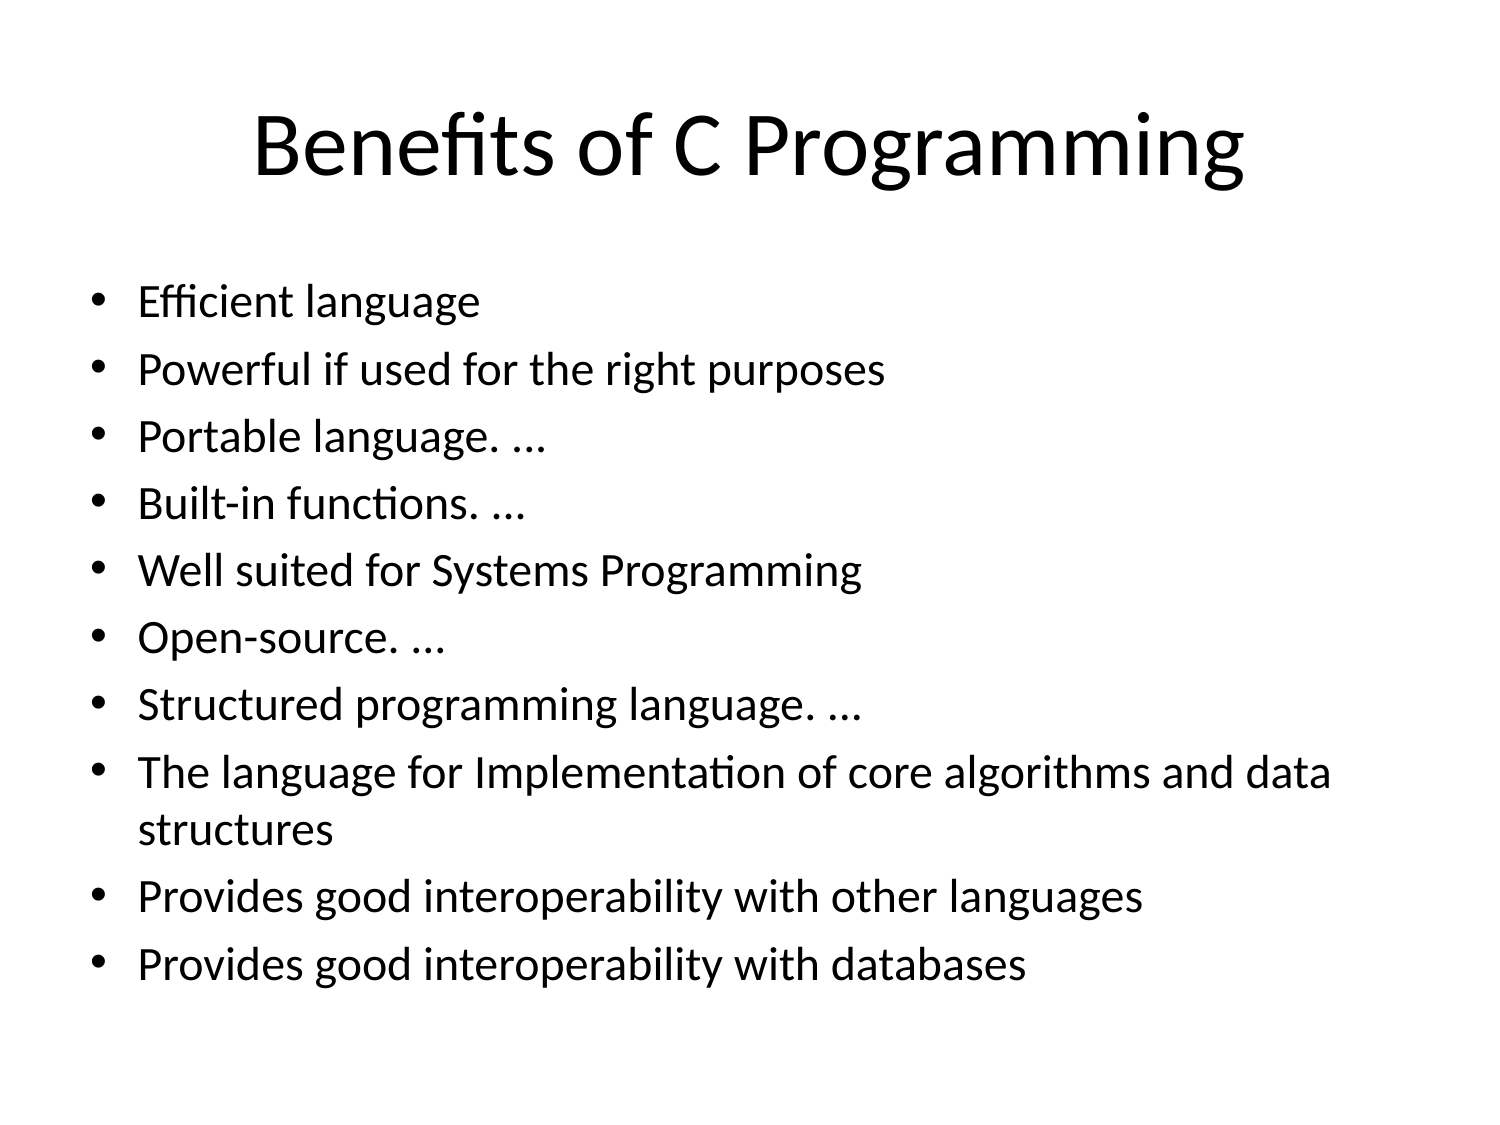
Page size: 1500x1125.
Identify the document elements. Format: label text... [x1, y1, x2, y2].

title Benefits of C Programming [75, 45, 1425, 233]
list Efficient language Powerful if used for the right purposes Portable language. ... Built-in functions. ... Well suited for Systems Programming Open-source. ... Structured programming language. ... The language for Implementation of core algorithms and data structures Provides good interoperability with other languages Provides good interoperability with databases [75, 262, 1425, 1005]
